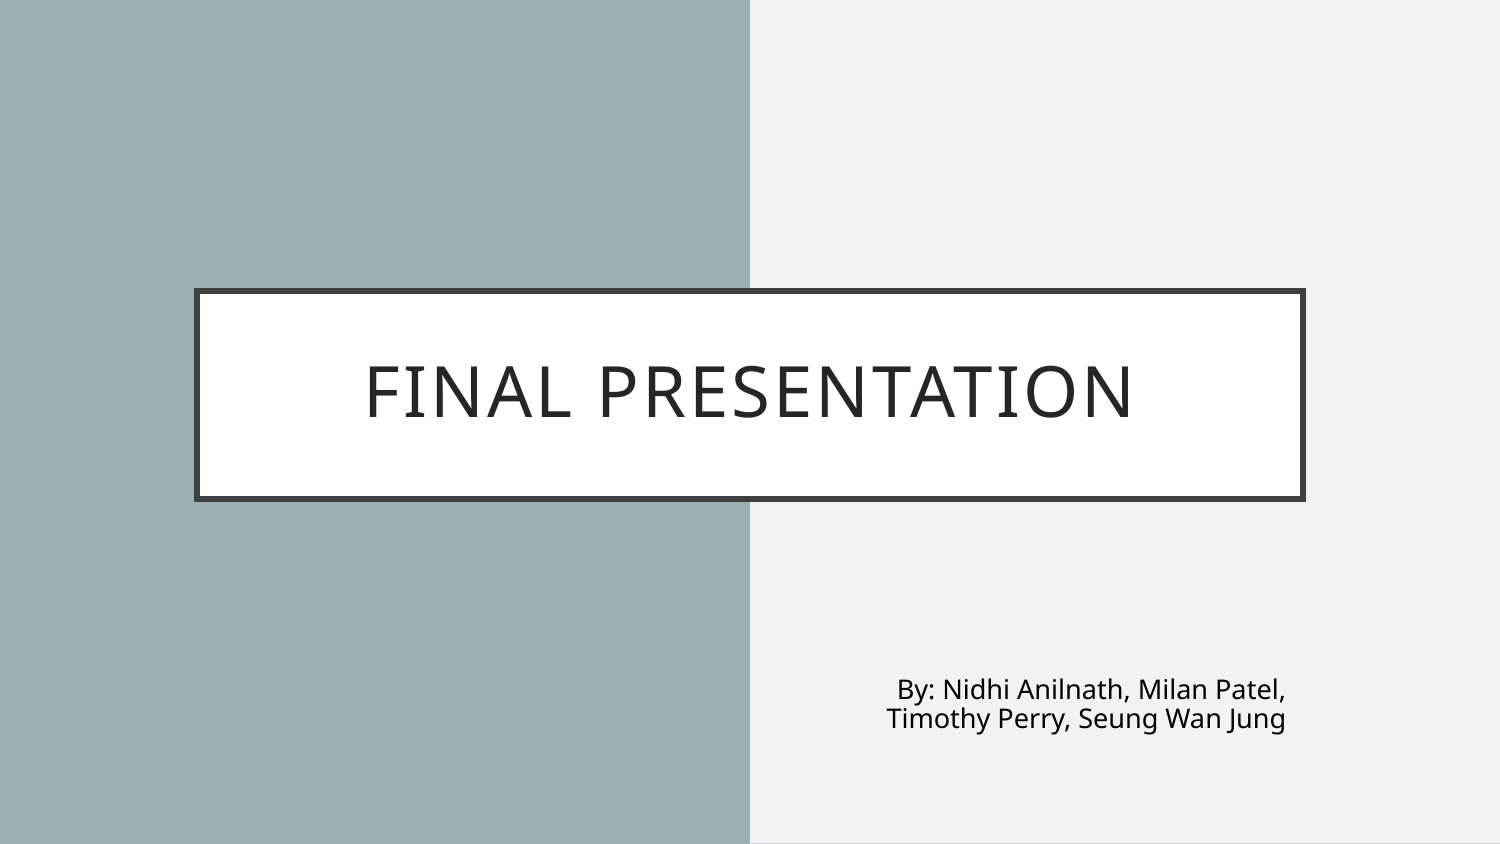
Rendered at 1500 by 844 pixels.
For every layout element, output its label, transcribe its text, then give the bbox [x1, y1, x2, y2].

subtitle By: Nidhi Anilnath, Milan Patel, Timothy Perry, Seung Wan Jung [809, 661, 1302, 755]
text_box [749, 0, 1500, 844]
title Final Presentation [194, 288, 1306, 502]
